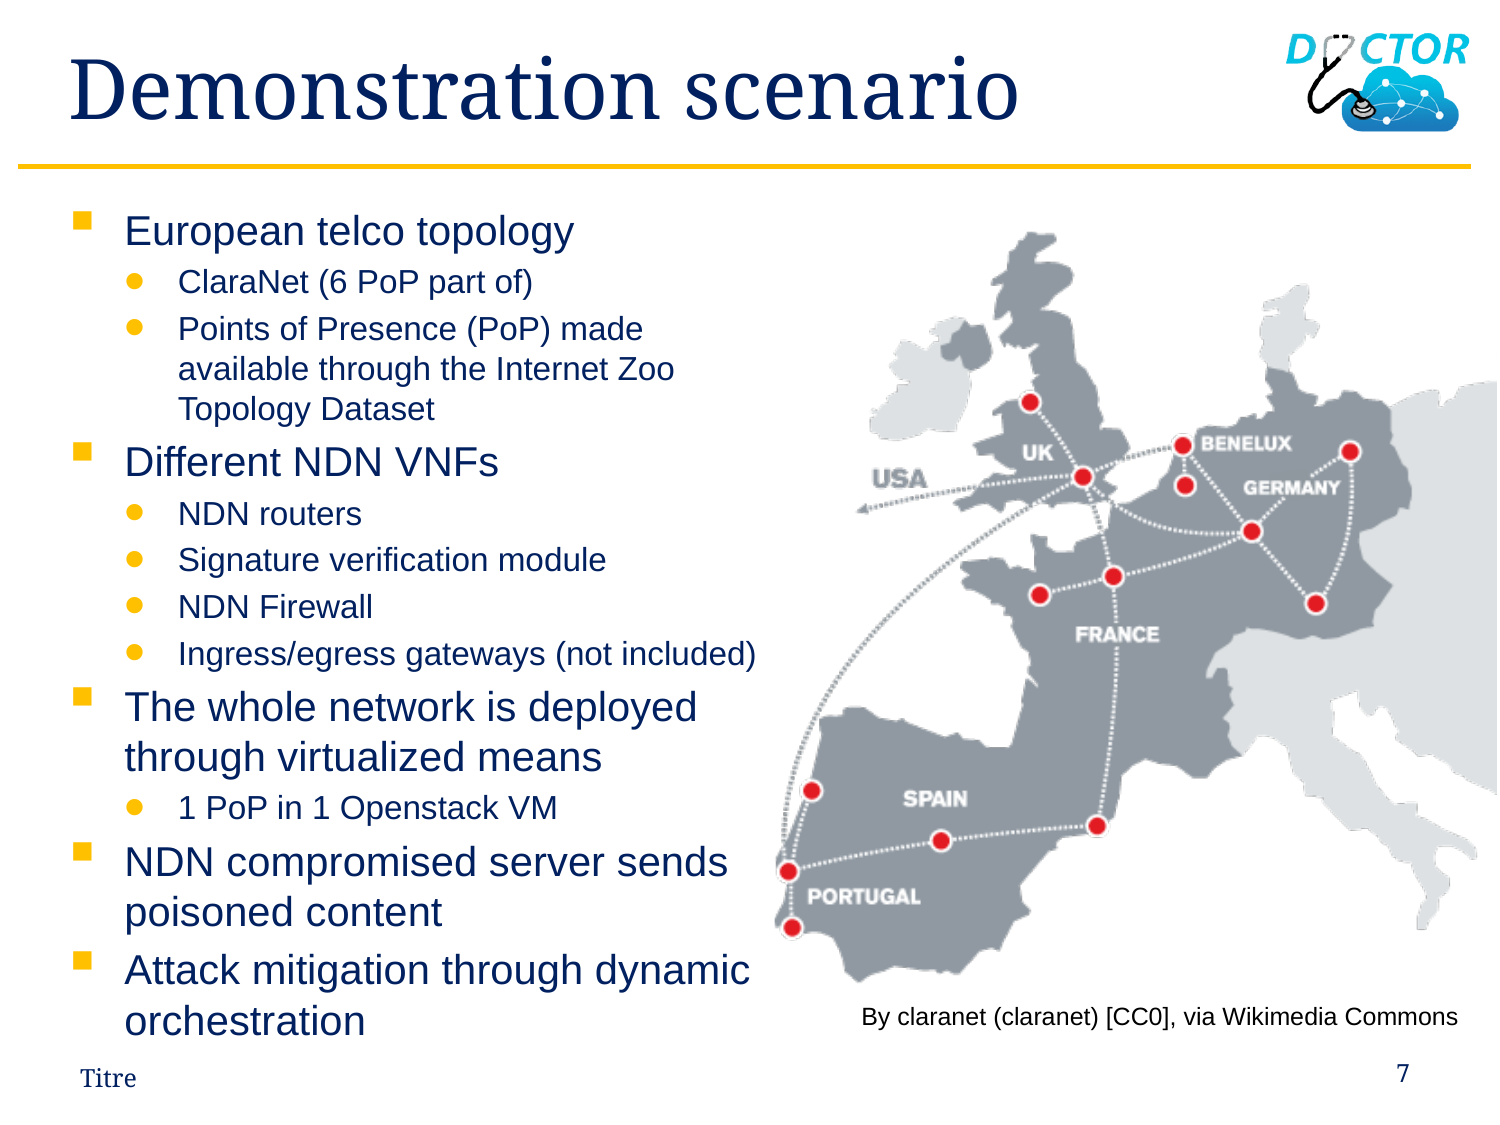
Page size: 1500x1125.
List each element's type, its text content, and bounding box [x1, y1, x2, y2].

footer Titre [64, 1058, 988, 1101]
text_box By claranet (claranet) [CC0], via Wikimedia Commons [846, 995, 1475, 1039]
title Demonstration scenario [52, 28, 1282, 138]
list European telco topology ClaraNet (6 PoP part of) Points of Presence (PoP) made available through the Internet Zoo Topology Dataset Different NDN VNFs NDN routers Signature verification module NDN Firewall Ingress/egress gateways (not included) The whole network is deployed through virtualized means 1 PoP in 1 Openstack VM NDN compromised server sends poisoned content Attack mitigation through dynamic orchestration [52, 196, 778, 1059]
picture [773, 230, 1497, 987]
picture [1277, 30, 1483, 139]
slide_number 7 [1257, 1058, 1426, 1100]
